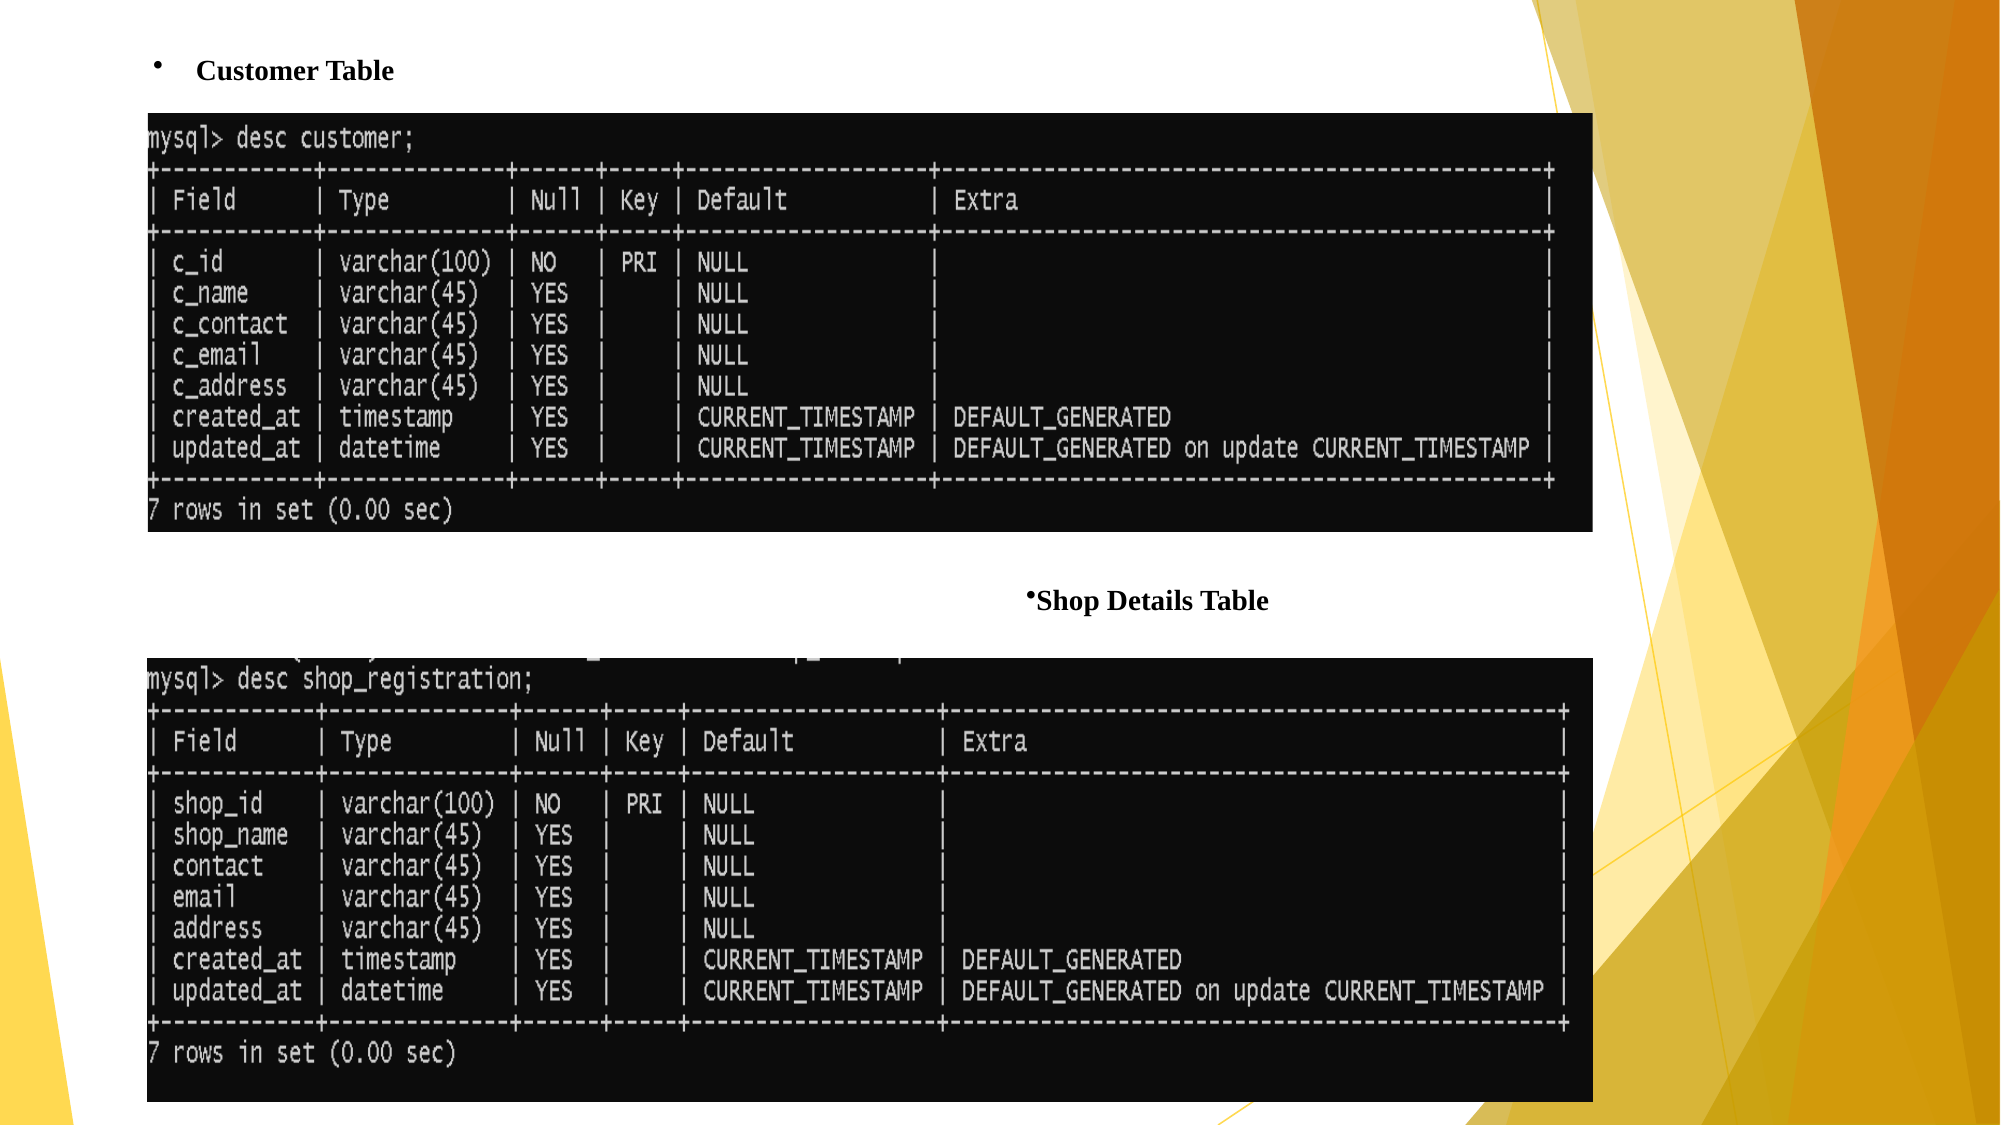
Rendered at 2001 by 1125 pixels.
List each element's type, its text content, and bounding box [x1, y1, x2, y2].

text_box Customer Table [138, 43, 410, 94]
text_box [147, 1101, 2000, 1125]
text_box Shop Details Table [1011, 573, 1285, 657]
picture [147, 658, 1593, 1102]
picture [147, 113, 1593, 533]
